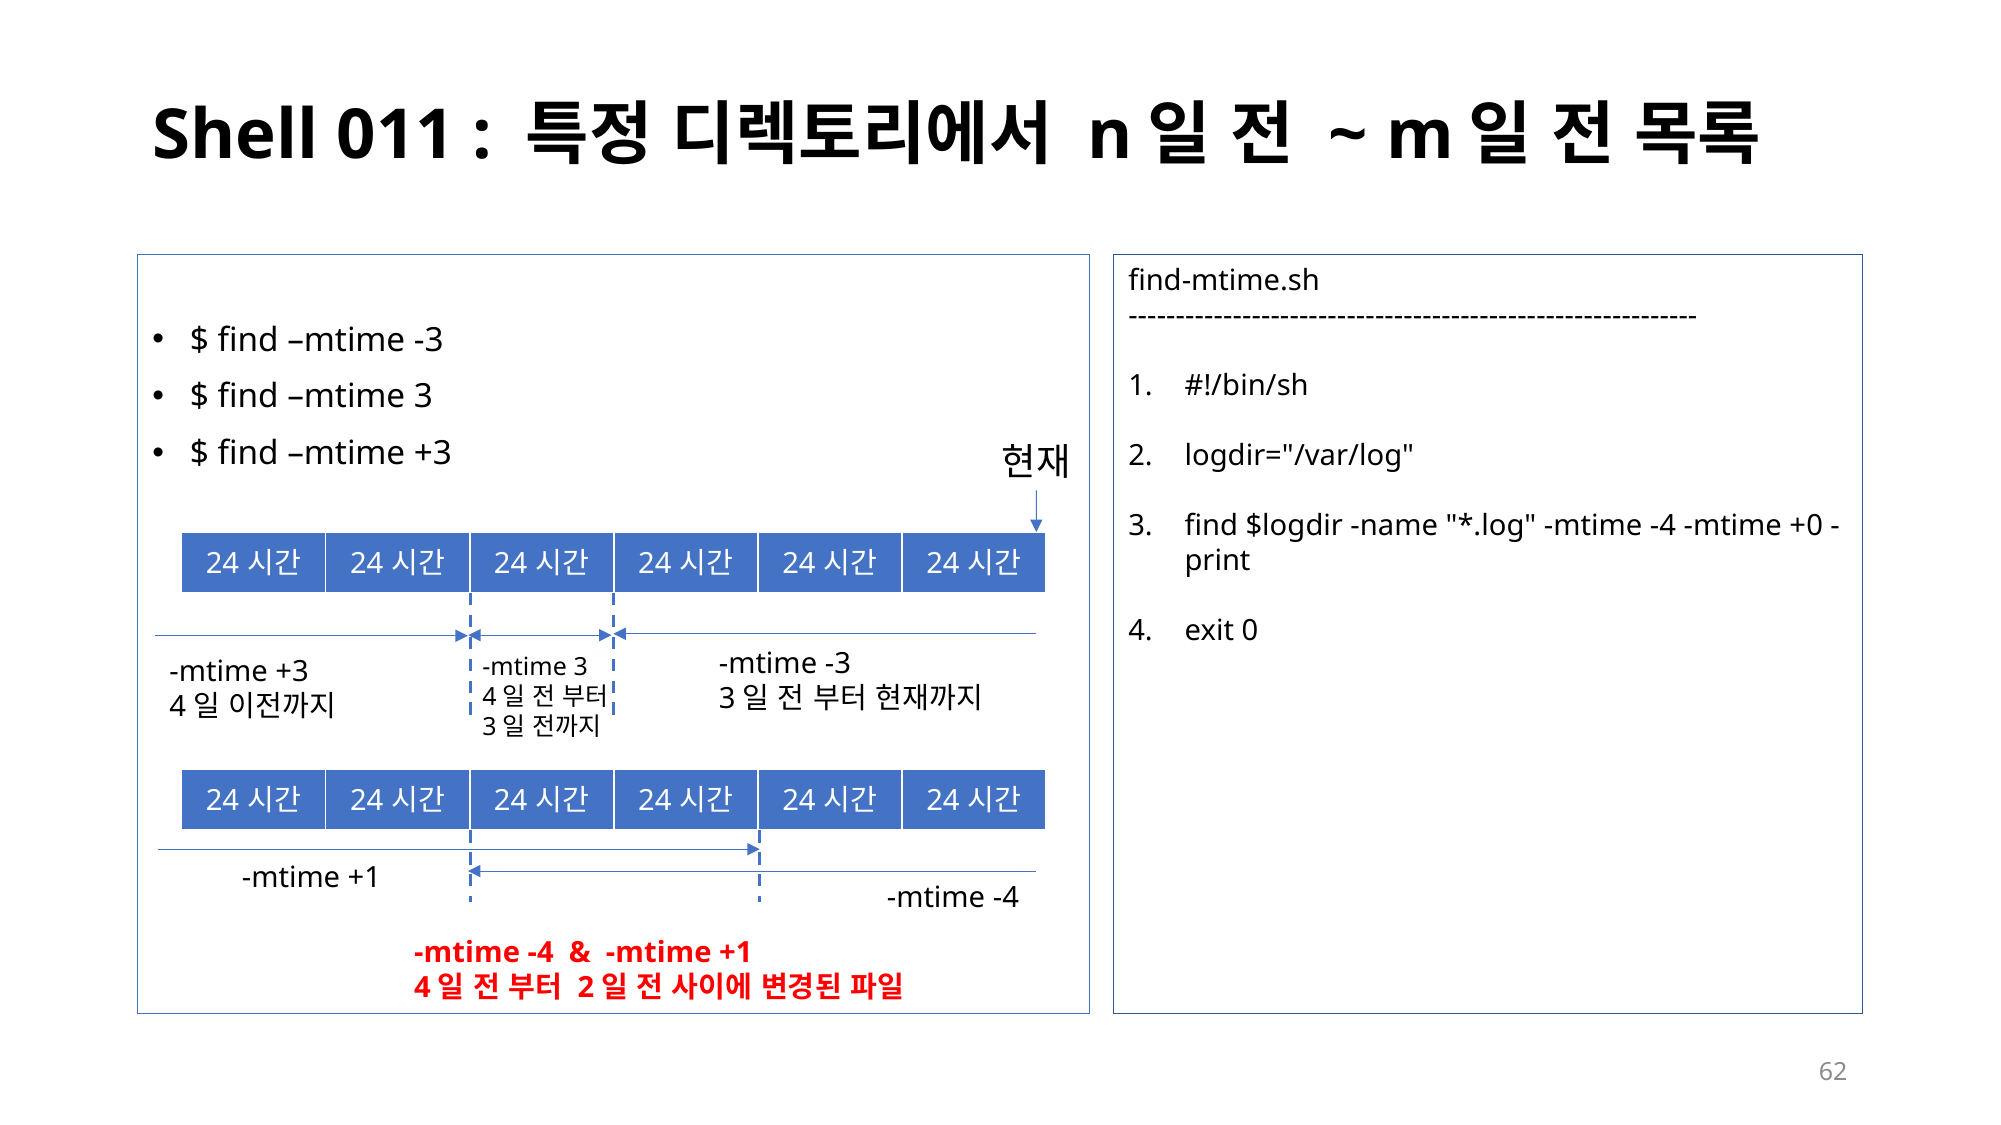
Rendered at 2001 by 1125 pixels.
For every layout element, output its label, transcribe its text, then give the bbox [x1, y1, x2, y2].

text_box find-mtime.sh ------------------------------------------------------------ #!/bin/sh logdir="/var/log" find $logdir -name "*.log" -mtime -4 -mtime +0 -print exit 0 [1112, 253, 1863, 1014]
table_header 24시간 [903, 770, 1045, 829]
title Shell 011 : 특정 디렉토리에서 n일 전 ~ m일 전 목록 [137, 59, 1863, 212]
table_header 24시간 [759, 533, 901, 592]
table_header 24시간 [471, 770, 613, 829]
table_header 24시간 [759, 770, 901, 829]
list $ find –mtime -3 $ find –mtime 3 $ find –mtime +3 [137, 254, 1090, 1014]
text_box 현재 [986, 430, 1086, 491]
table_header 24시간 [903, 533, 1045, 592]
table_header 24시간 [326, 533, 469, 592]
table_header 24시간 [471, 533, 613, 592]
text_box -mtime +1 [227, 851, 397, 902]
text_box -mtime -3 3일 전 부터 현재까지 [704, 636, 999, 722]
table_header 24시간 [615, 533, 757, 592]
text_box -mtime +3 4일 이전까지 [154, 645, 352, 730]
table_header 24시간 [182, 770, 325, 829]
slide_number 62 [1412, 1042, 1863, 1103]
table_header 24시간 [615, 770, 757, 829]
text_box -mtime -4 & -mtime +1 4일 전 부터 2일 전 사이에 변경된 파일 [399, 926, 920, 1011]
table_header 24시간 [326, 770, 469, 829]
text_box -mtime 3 4일 전 부터 3일 전까지 [467, 643, 624, 748]
text_box -mtime -4 [872, 872, 1035, 921]
table_header 24시간 [182, 533, 325, 592]
